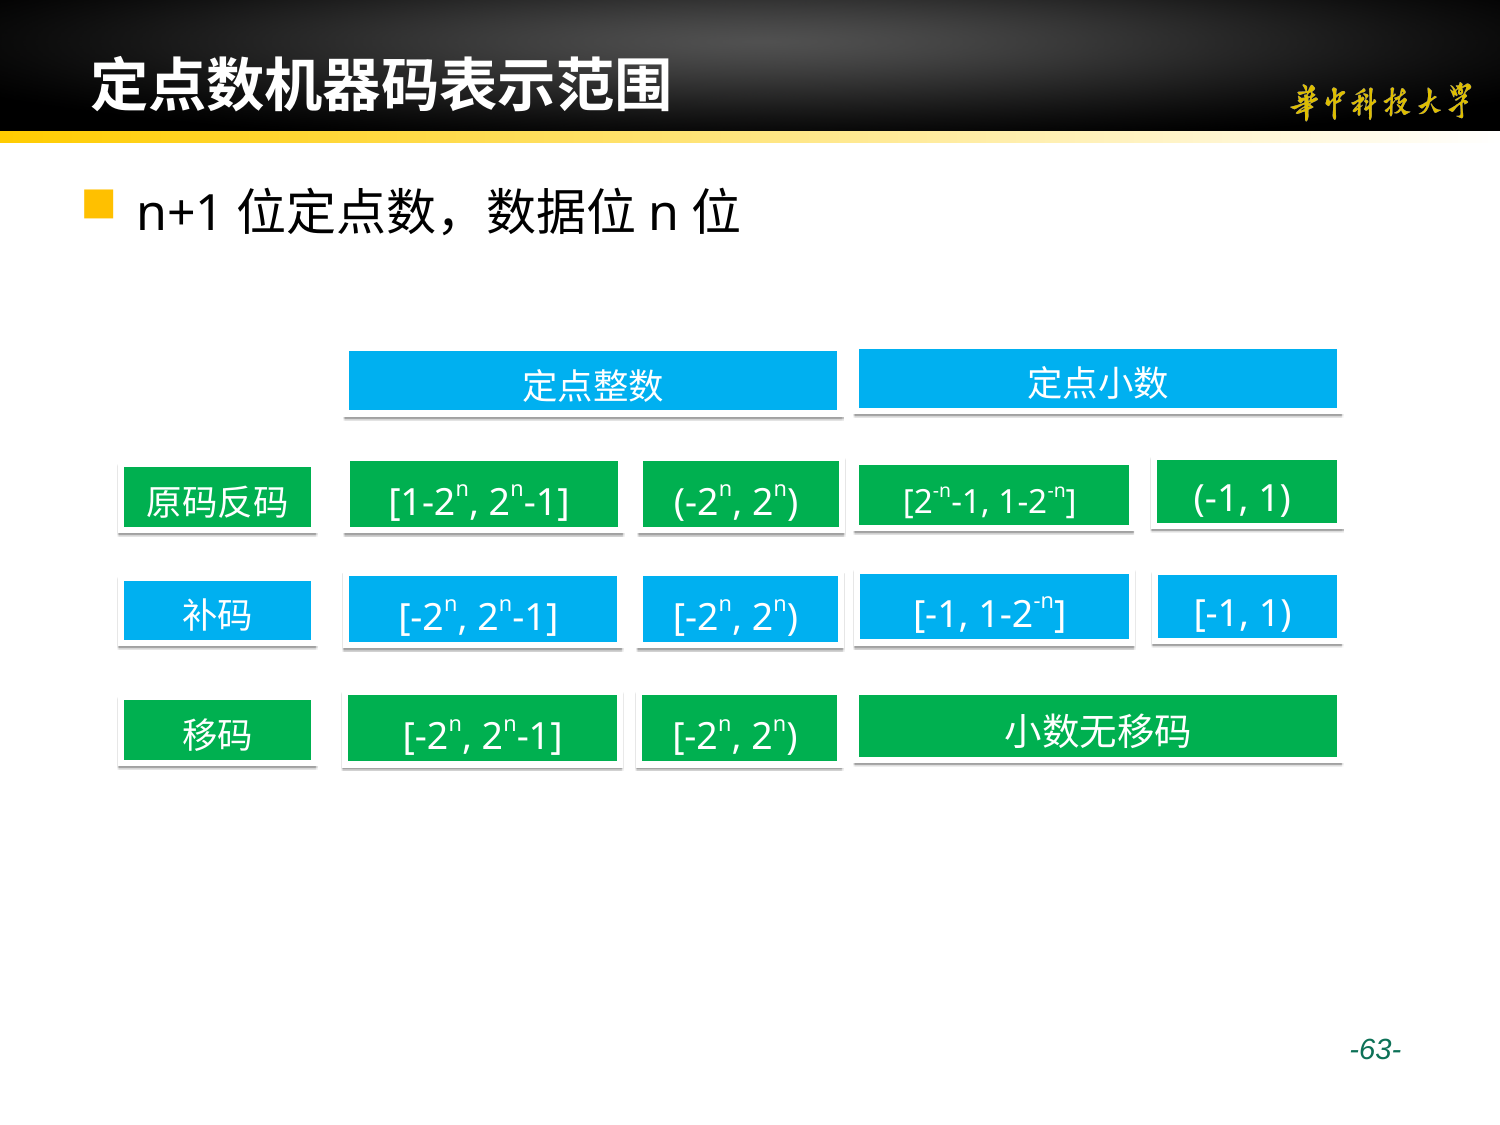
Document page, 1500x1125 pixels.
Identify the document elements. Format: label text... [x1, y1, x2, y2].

text_box (-1, 1) [1154, 457, 1341, 526]
text_box (-2n, 2n) [640, 457, 842, 531]
text_box [1-2n, 2n-1] [346, 457, 622, 531]
text_box 原码反码 [120, 464, 315, 530]
text_box [-2n, 2n-1] [345, 692, 621, 765]
text_box 小数无移码 [856, 691, 1341, 761]
text_box [2-n-1, 1-2-n] [856, 462, 1133, 528]
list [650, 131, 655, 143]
text_box [-1, 1-2-n] [857, 570, 1133, 643]
text_box 定点整数 [346, 347, 841, 414]
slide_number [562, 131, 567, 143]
text_box [-2n, 2n-1] [345, 572, 621, 646]
slide_number -63- [1257, 1023, 1425, 1102]
text_box [-1, 1) [1154, 572, 1341, 641]
picture [0, 0, 1500, 131]
text_box 补码 [120, 577, 315, 644]
text_box 定点小数 [856, 345, 1341, 412]
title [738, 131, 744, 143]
title 定点数机器码表示范围 [74, 34, 1426, 131]
text_box [-2n, 2n) [639, 572, 842, 646]
text_box [-2n, 2n) [639, 692, 841, 765]
list n+1位定点数，数据位n位 [64, 160, 1414, 287]
text_box 移码 [120, 697, 315, 763]
